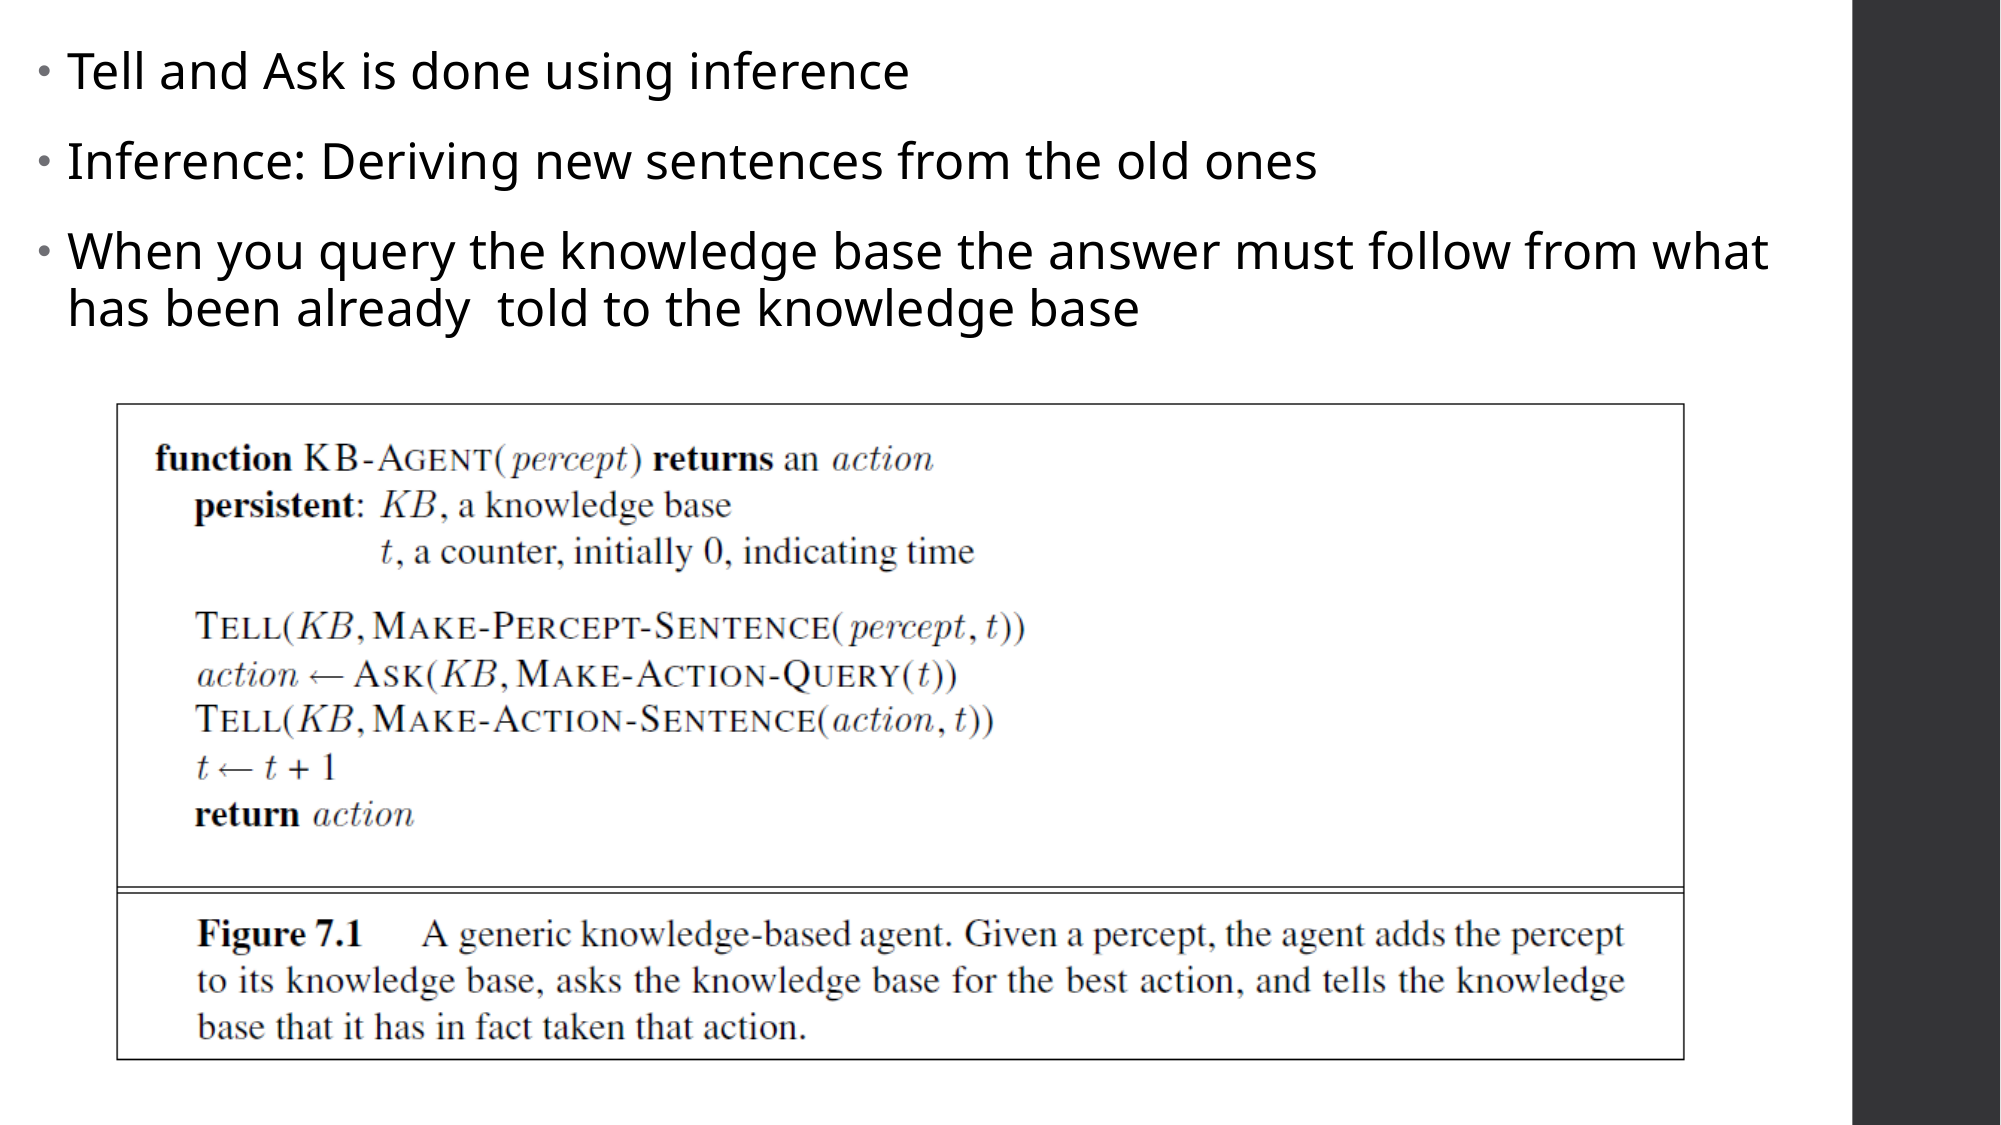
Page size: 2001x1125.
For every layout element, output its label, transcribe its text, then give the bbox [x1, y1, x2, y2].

picture [74, 373, 1708, 1091]
list Tell and Ask is done using inference Inference: Deriving new sentences from the old ones When you query the knowledge base the answer must follow from what has been already told to the knowledge base [22, 36, 1833, 1102]
